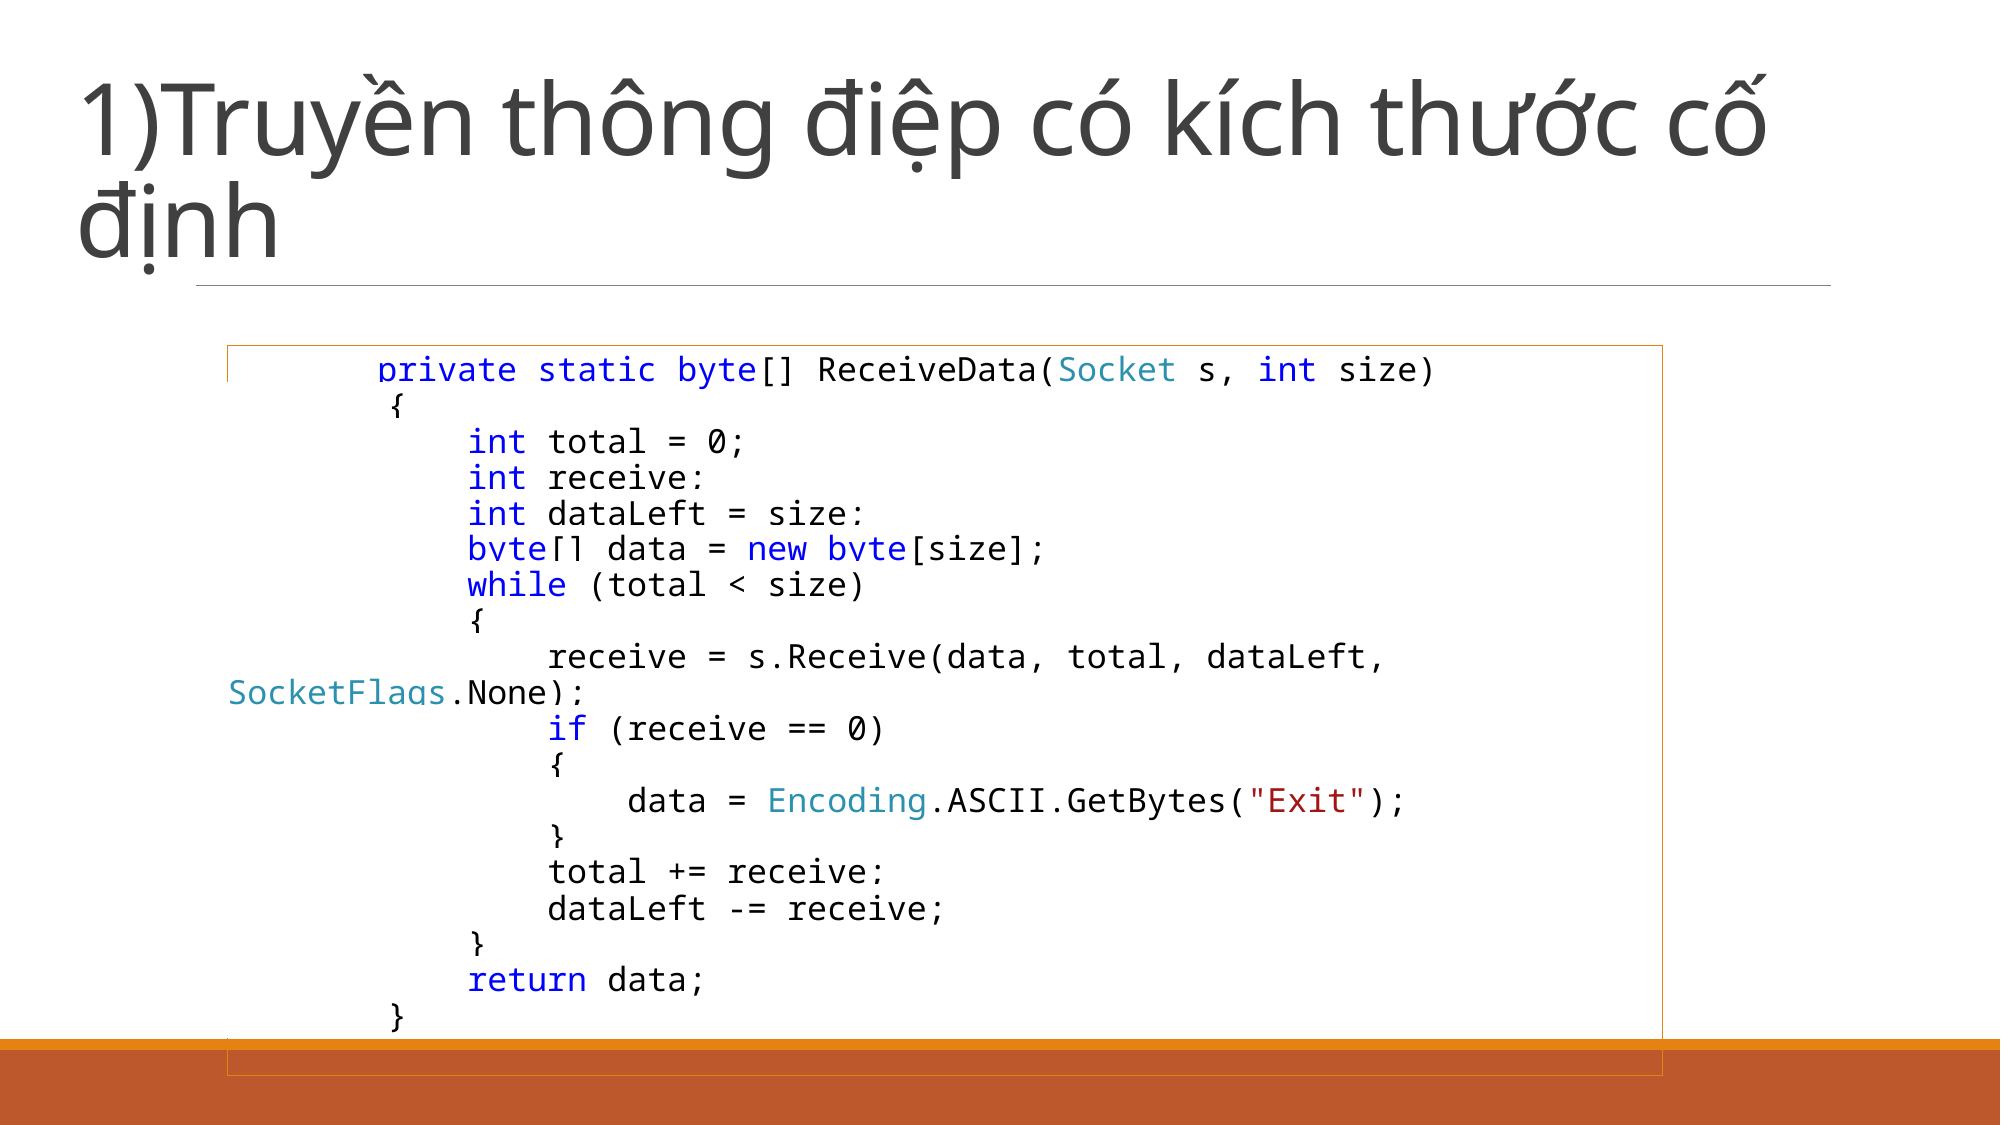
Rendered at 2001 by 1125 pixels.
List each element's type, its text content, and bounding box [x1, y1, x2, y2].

list private static byte[] ReceiveData(Socket s, int size) { int total = 0; int receive; int dataLeft = size; byte[] data = new byte[size]; while (total < size) { receive = s.Receive(data, total, dataLeft, SocketFlags.None); if (receive == 0) { data = Encoding.ASCII.GetBytes("Exit"); } total += receive; dataLeft -= receive; } return data; } [227, 345, 1663, 1076]
title 1)Truyền thông điệp có kích thước cố định [60, 47, 1830, 285]
